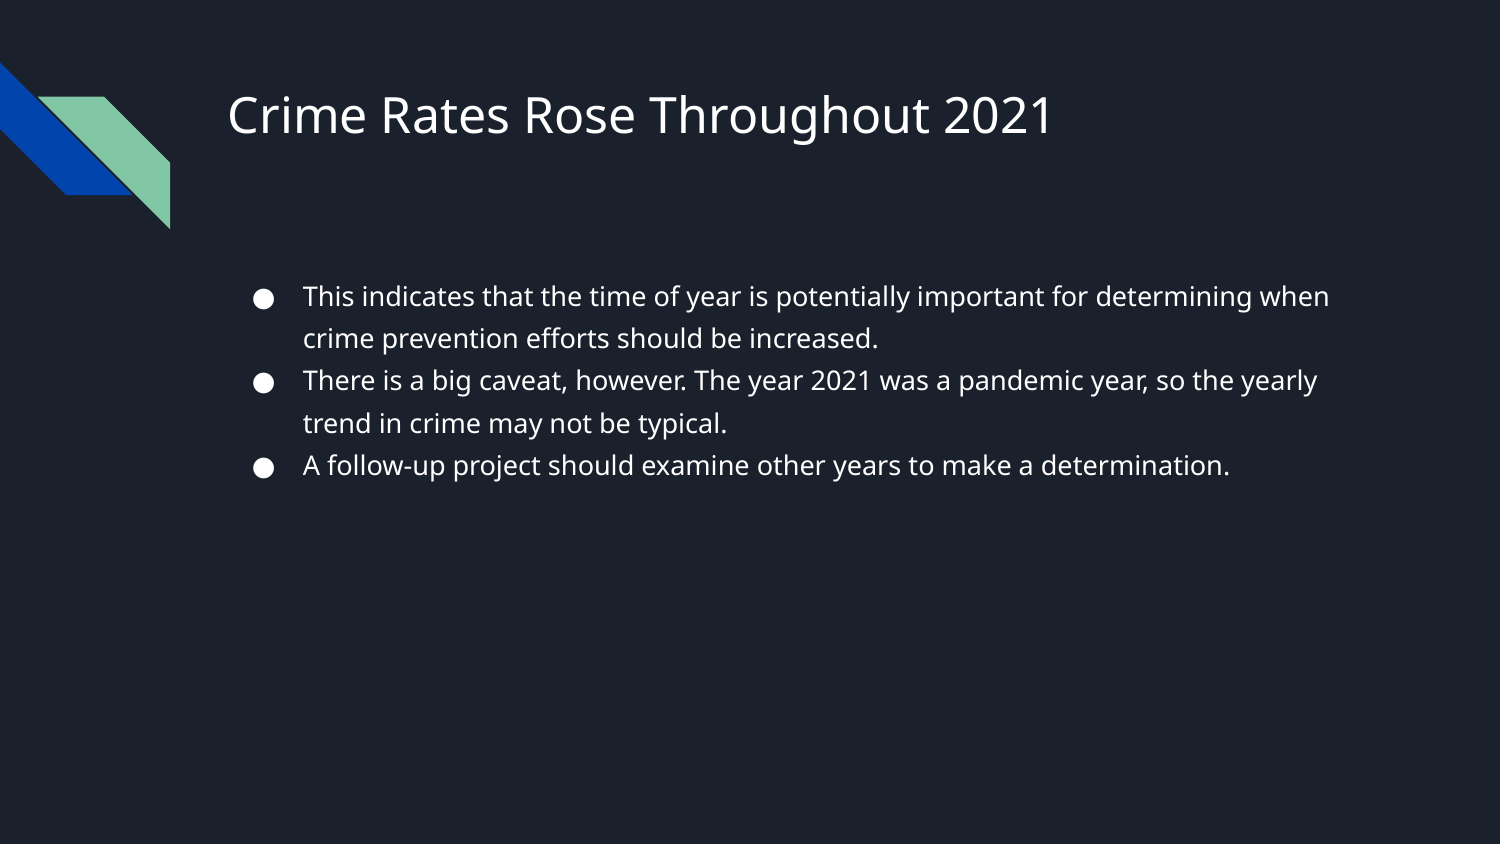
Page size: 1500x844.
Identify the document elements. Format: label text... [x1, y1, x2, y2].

list This indicates that the time of year is potentially important for determining when crime prevention efforts should be increased. There is a big caveat, however. The year 2021 was a pandemic year, so the yearly trend in crime may not be typical. A follow-up project should examine other years to make a determination. [212, 257, 1368, 735]
title Crime Rates Rose Throughout 2021 [212, 64, 1368, 215]
